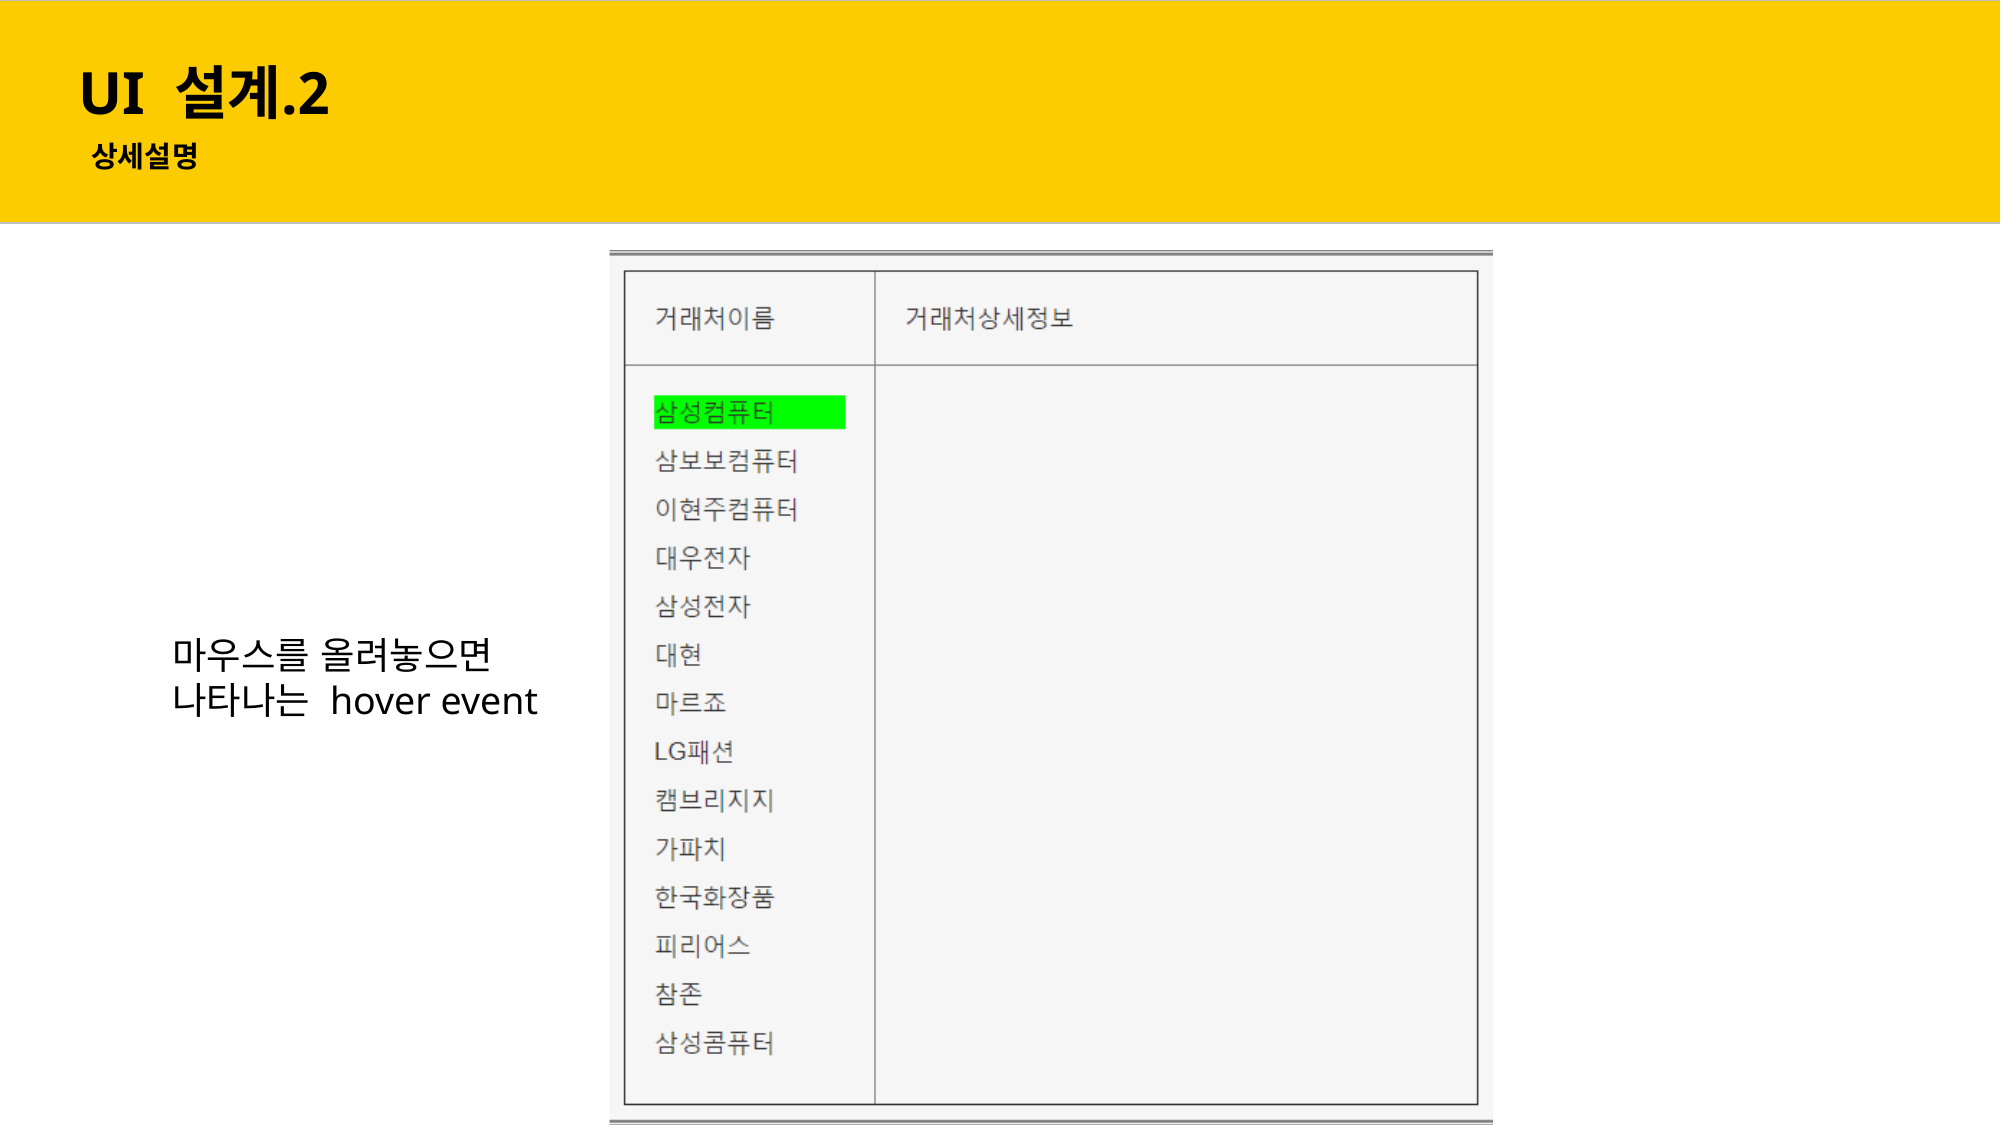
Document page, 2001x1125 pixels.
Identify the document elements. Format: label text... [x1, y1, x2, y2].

text_box 2.UI 설계 [63, 21, 759, 175]
text_box 상세설명 [76, 131, 914, 181]
text_box [0, 0, 2000, 224]
picture [604, 250, 1493, 1125]
text_box 마우스를 올려놓으면 나타나는 hover event [157, 624, 553, 730]
